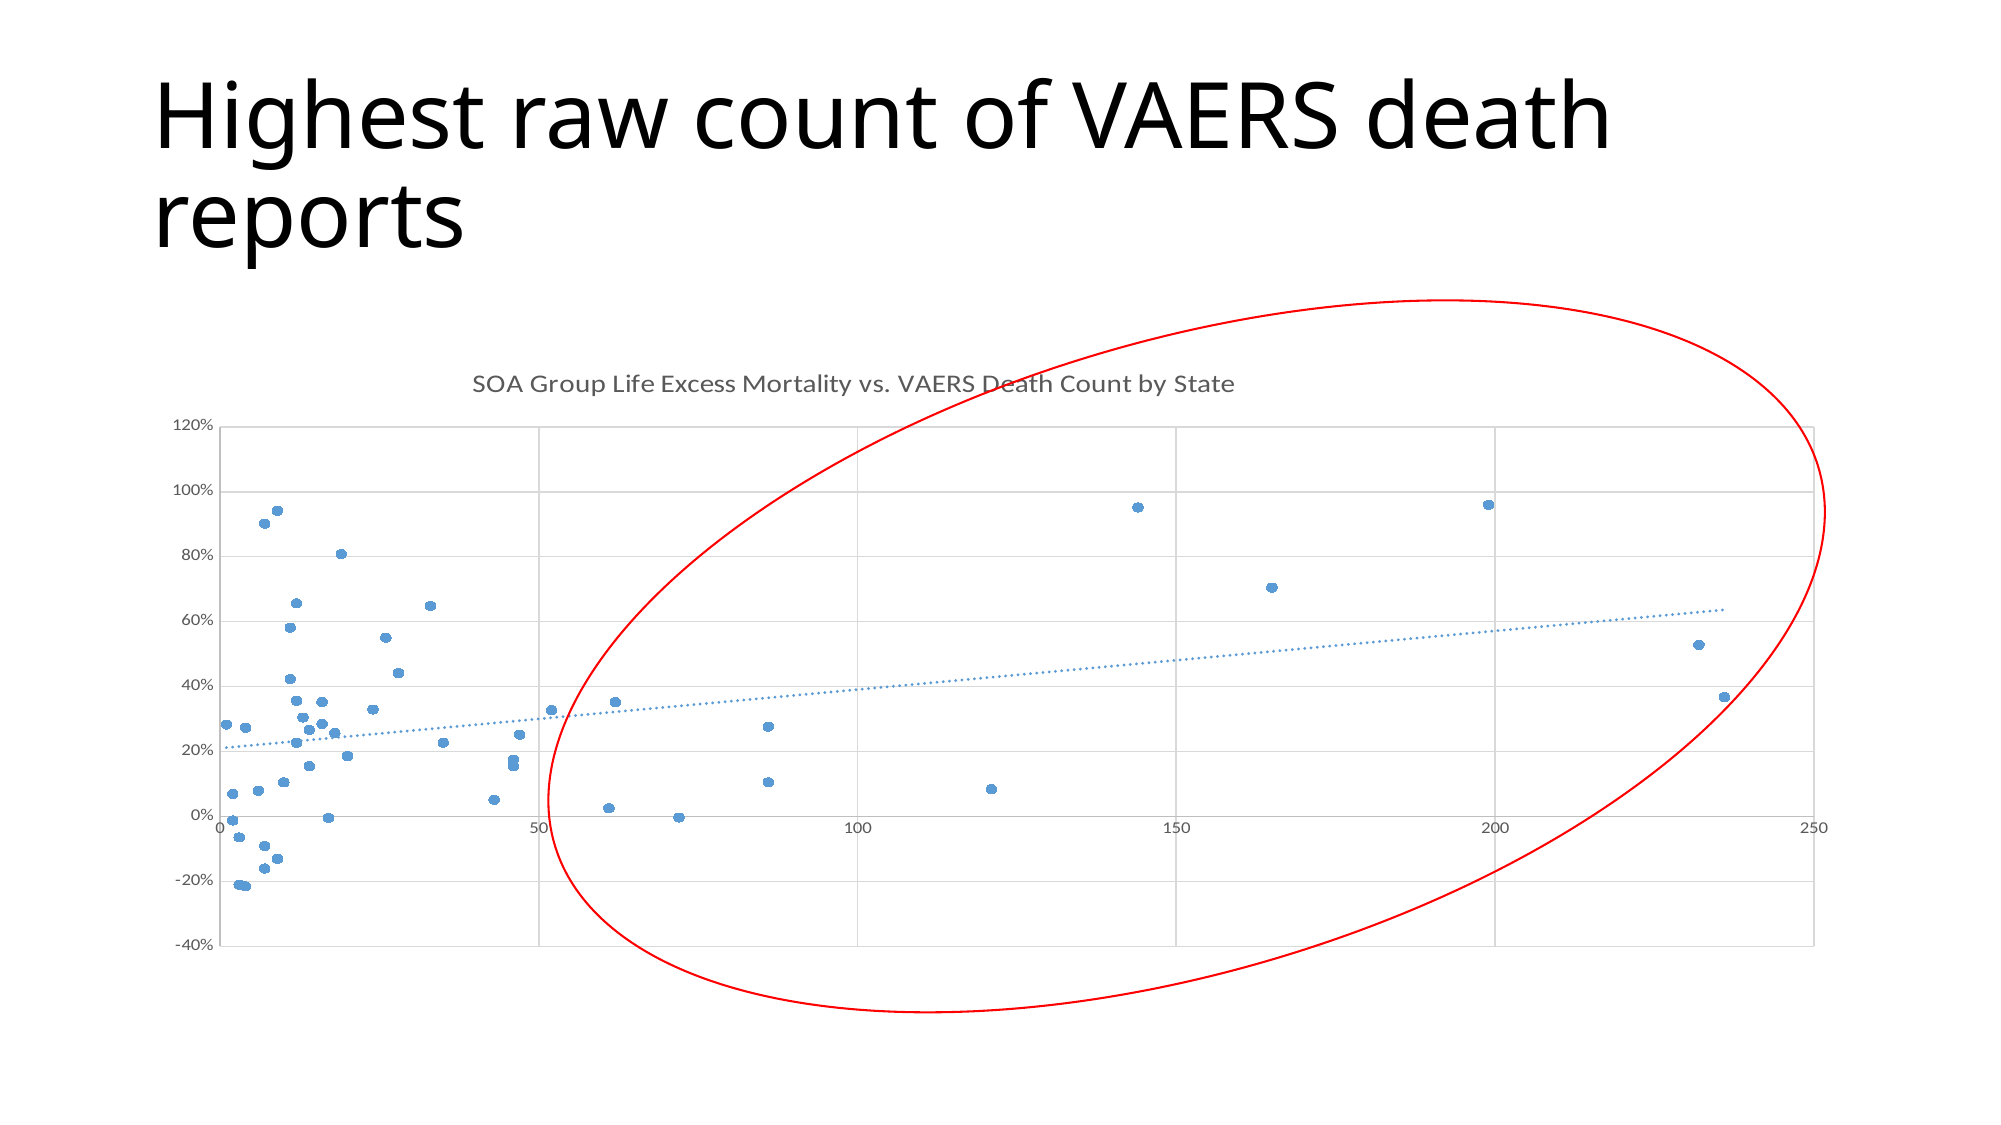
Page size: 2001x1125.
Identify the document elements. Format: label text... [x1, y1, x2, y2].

chart [137, 299, 1863, 1014]
title Highest raw count of VAERS death reports [137, 59, 1863, 278]
